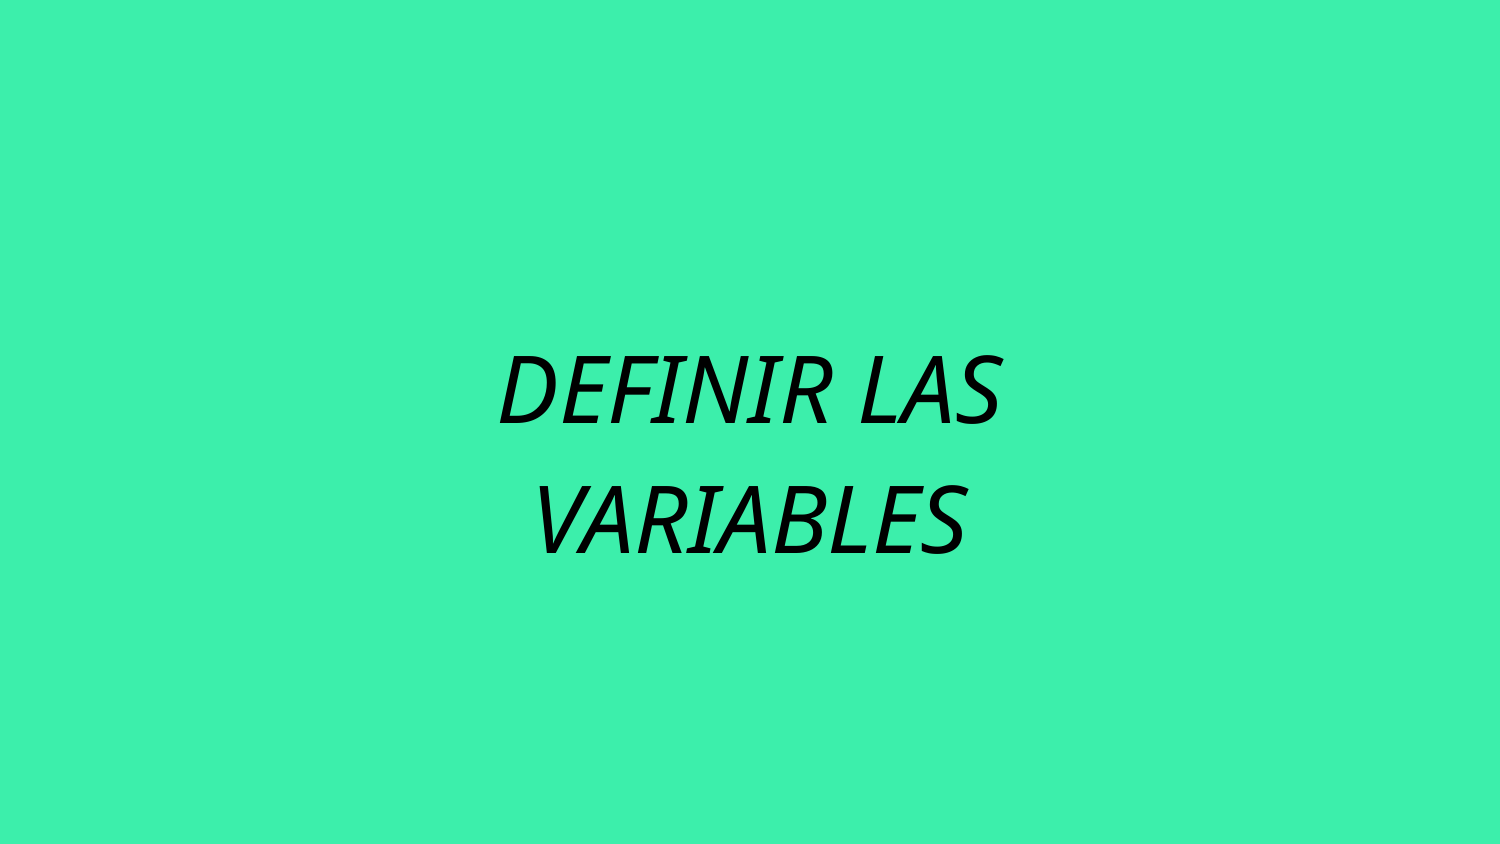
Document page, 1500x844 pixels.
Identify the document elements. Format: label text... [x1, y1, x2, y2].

text_box DEFINIR LAS VARIABLES [387, 298, 1113, 461]
